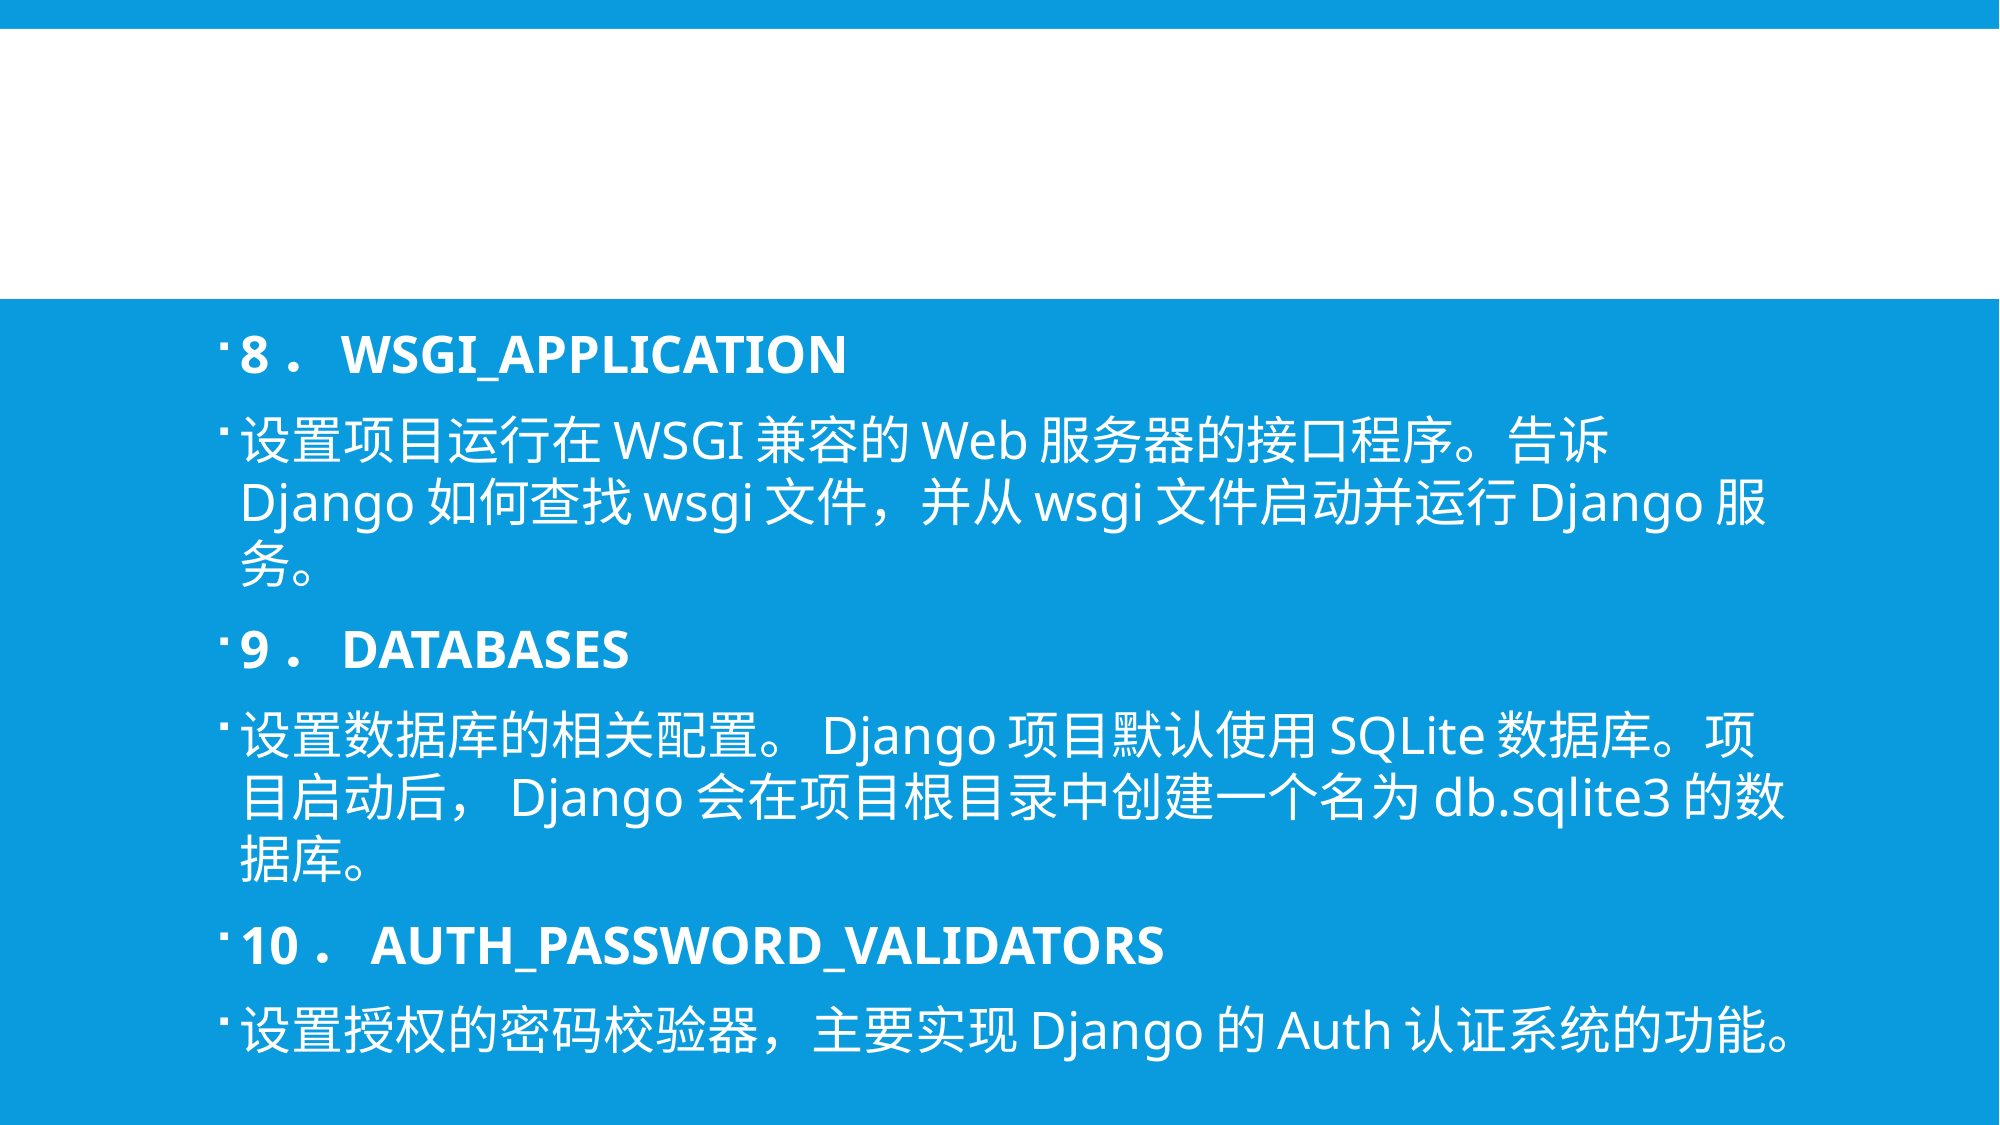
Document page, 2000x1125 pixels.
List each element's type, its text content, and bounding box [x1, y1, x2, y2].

list 8．WSGI_APPLICATION 设置项目运行在WSGI兼容的Web服务器的接口程序。告诉Django如何查找wsgi文件，并从wsgi文件启动并运行Django服务。 9．DATABASES 设置数据库的相关配置。Django项目默认使用SQLite数据库。项目启动后，Django会在项目根目录中创建一个名为db.sqlite3的数据库。 10．AUTH_PASSWORD_VALIDATORS 设置授权的密码校验器，主要实现Django的Auth认证系统的功能。 [197, 314, 1802, 1079]
